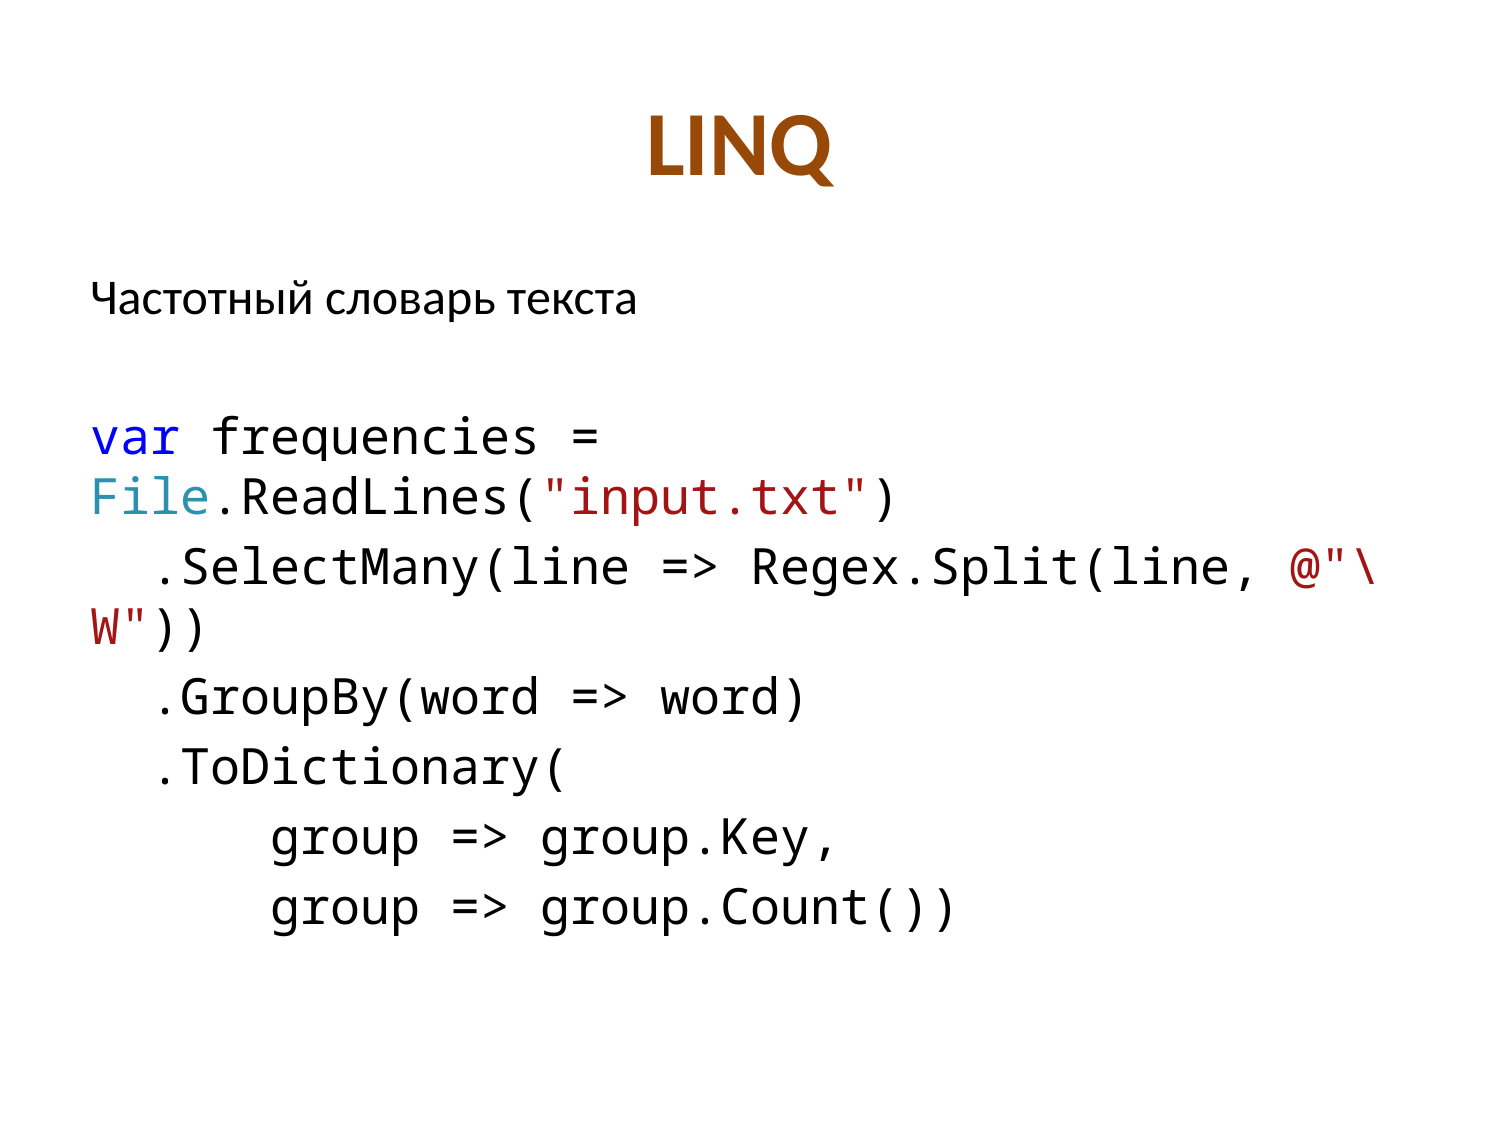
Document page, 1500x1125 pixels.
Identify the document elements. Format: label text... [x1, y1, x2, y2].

title LINQ [75, 45, 1425, 233]
list Частотный словарь текста var frequencies = File.ReadLines("input.txt") .SelectMany(line => Regex.Split(line, @"\W")) .GroupBy(word => word) .ToDictionary( group => group.Key, group => group.Count()) [75, 257, 1425, 1000]
